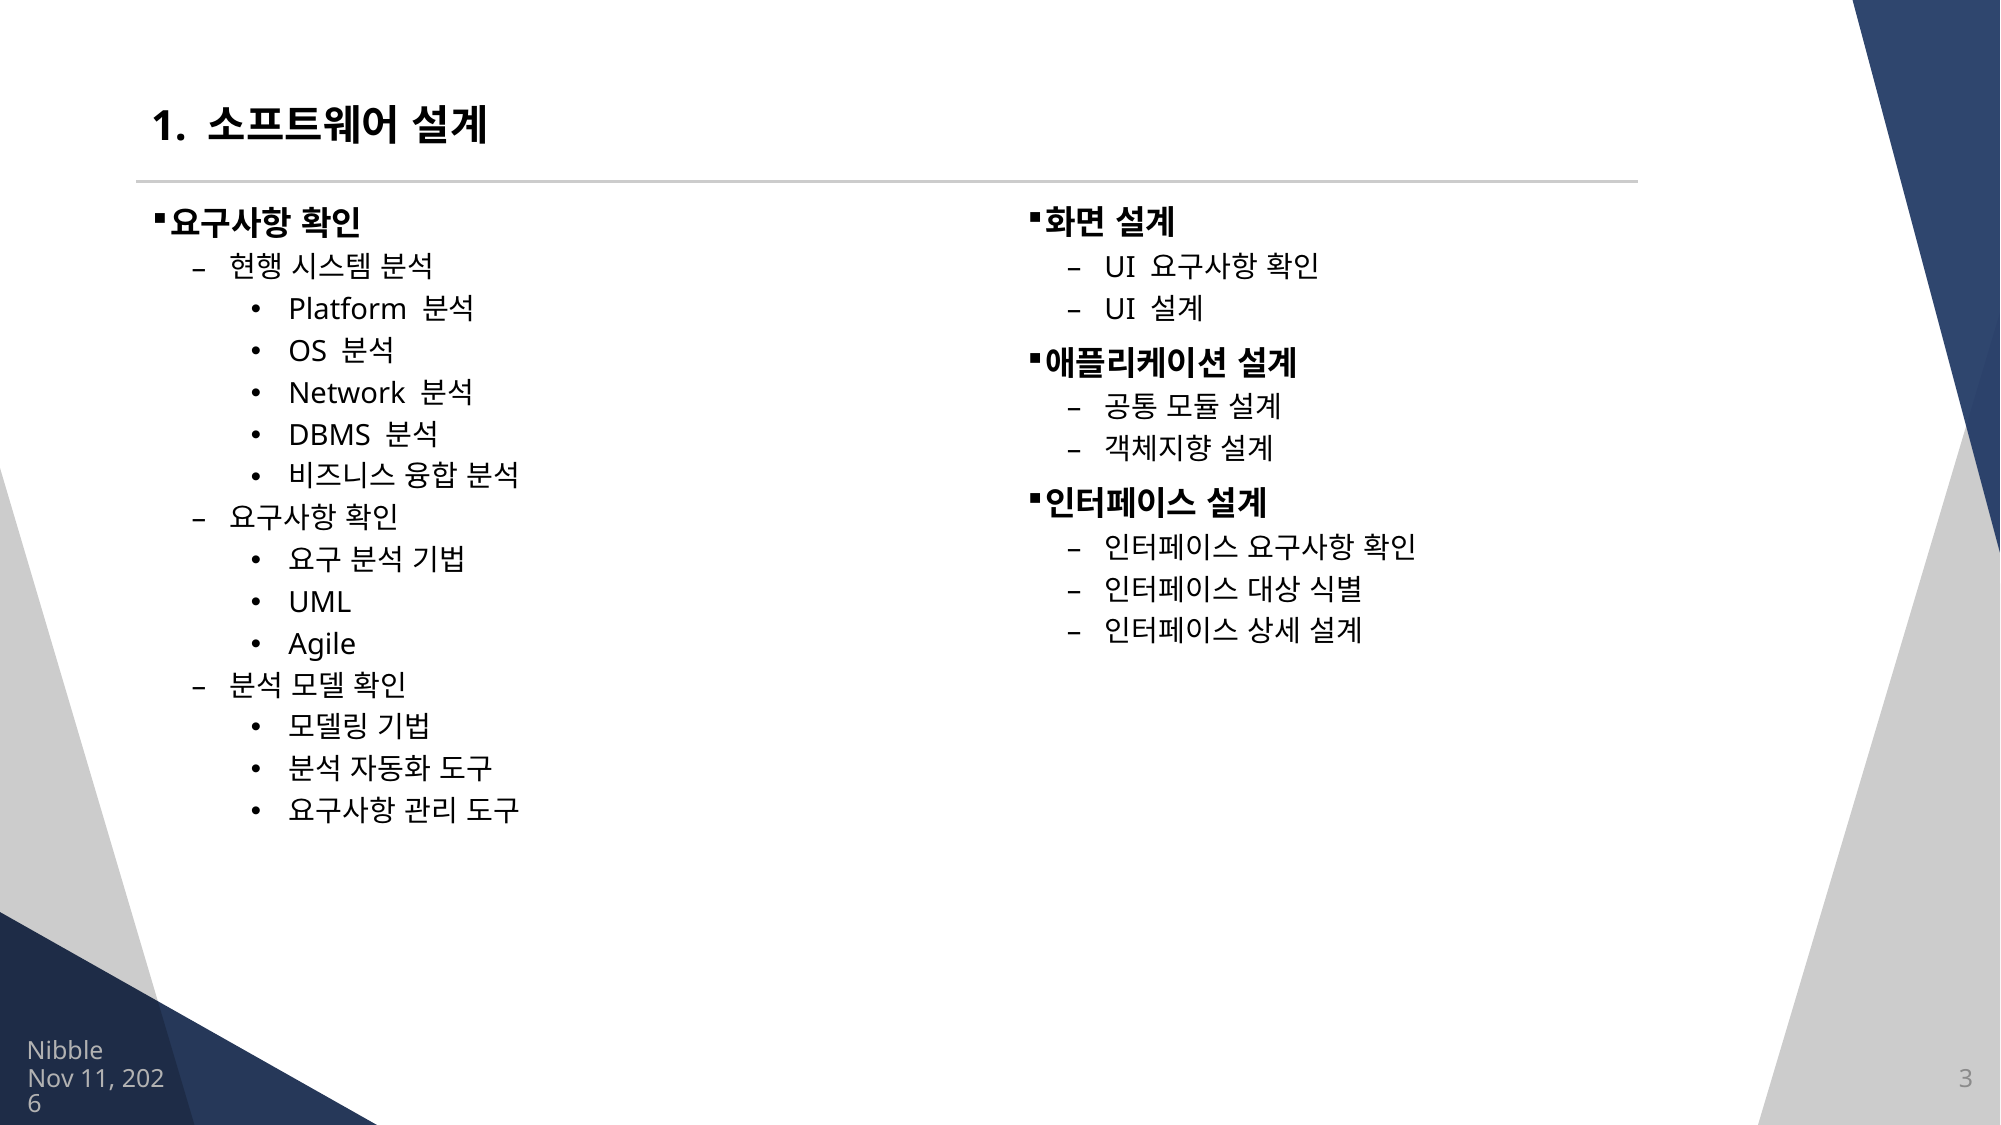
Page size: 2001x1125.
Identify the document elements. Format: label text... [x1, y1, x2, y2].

list 화면 설계 UI 요구사항 확인 UI 설계 애플리케이션 설계 공통 모듈 설계 객체지향 설계 인터페이스 설계 인터페이스 요구사항 확인 인터페이스 대상 식별 인터페이스 상세 설계 [1012, 198, 1863, 1020]
slide_number 3 [1923, 1050, 1989, 1110]
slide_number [12, 1049, 190, 1110]
footer Nibble [11, 1020, 248, 1080]
title 1. 소프트웨어 설계 [135, 72, 1861, 182]
list 요구사항 확인 현행 시스템 분석 Platform 분석 OS 분석 Network 분석 DBMS 분석 비즈니스 융합 분석 요구사항 확인 요구 분석 기법 UML Agile 분석 모델 확인 모델링 기법 분석 자동화 도구 요구사항 관리 도구 [137, 199, 988, 1021]
